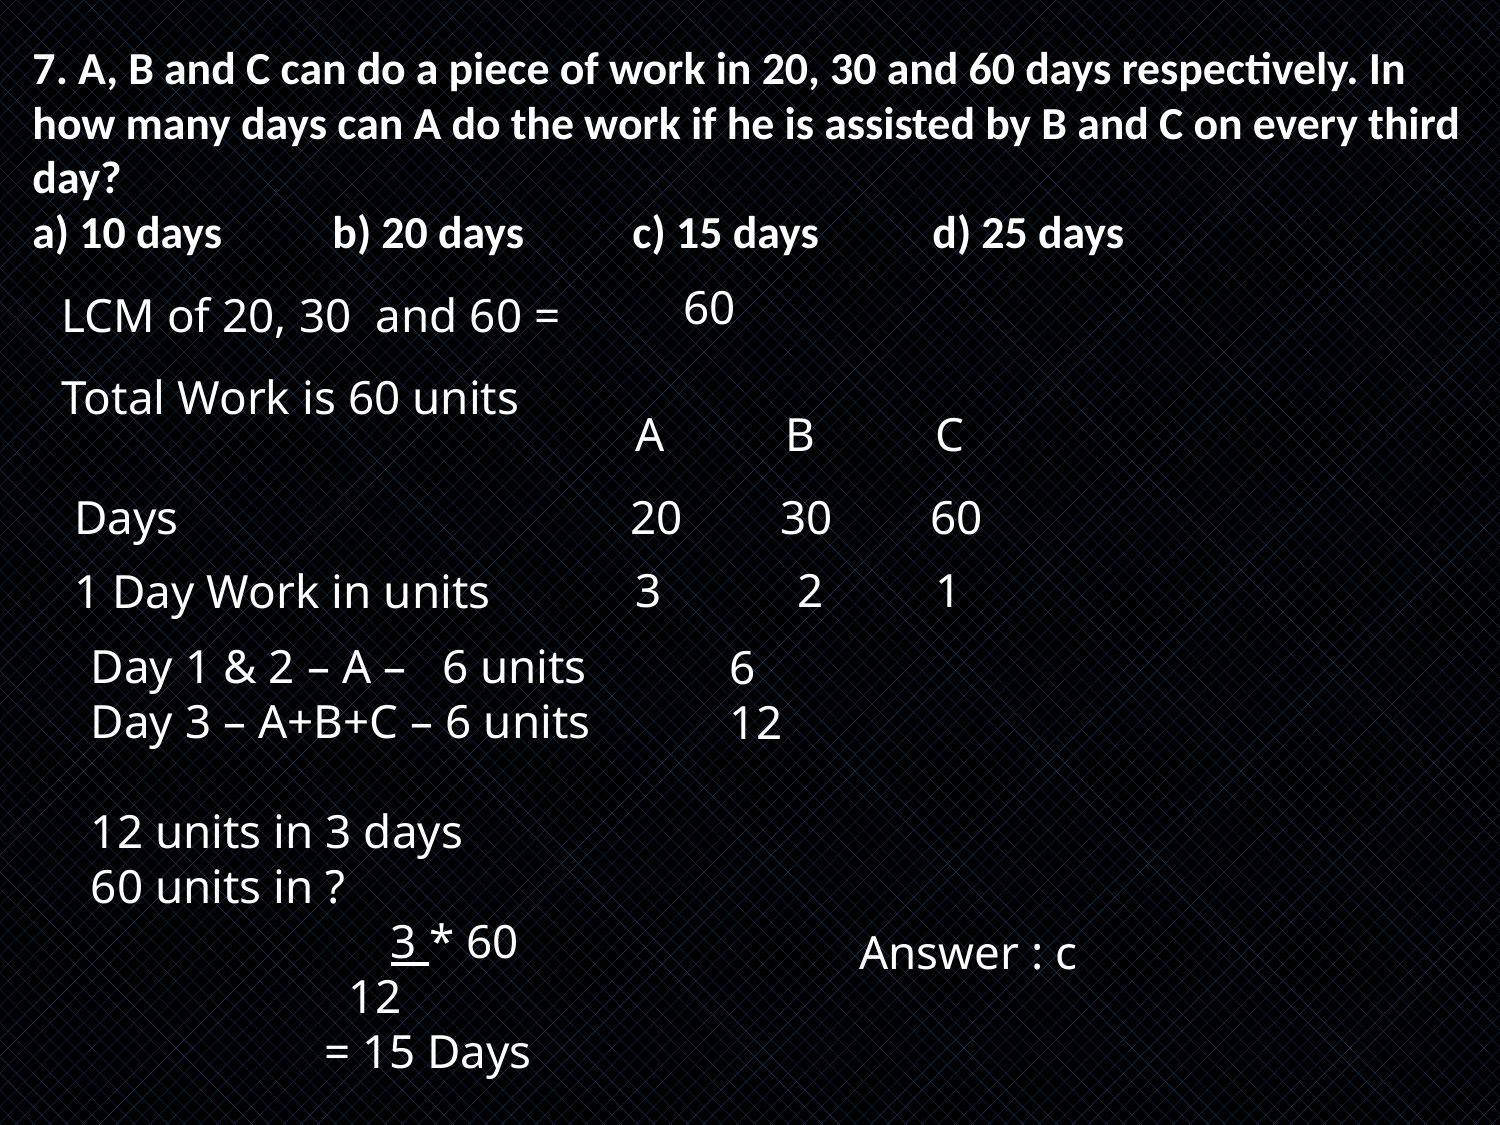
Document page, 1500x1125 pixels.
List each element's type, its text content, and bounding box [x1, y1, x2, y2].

text_box 20 30 60 [615, 481, 1029, 552]
text_box 60 [668, 271, 762, 341]
text_box 1 Day Work in units [59, 555, 588, 626]
text_box Answer : c [844, 916, 1247, 986]
text_box 12 [715, 686, 823, 757]
text_box A B C [823, 398, 1035, 469]
text_box Day 1 & 2 – A – 6 units Day 3 – A+B+C – 6 units 12 units in 3 days 60 units in ? 3 * 60 12 = 15 Days [76, 630, 703, 1125]
text_box 3 2 1 [620, 554, 1035, 624]
text_box 7. A, B and C can do a piece of work in 20, 30 and 60 days respectively. In how many days can A do the work if he is assisted by B and C on every third day? a) 10 days b) 20 days c) 15 days d) 25 days [17, 30, 1483, 266]
text_box 6 [715, 630, 786, 686]
text_box Days [59, 514, 225, 552]
text_box LCM of 20, 30 and 60 = Total Work is 60 units [46, 251, 823, 514]
